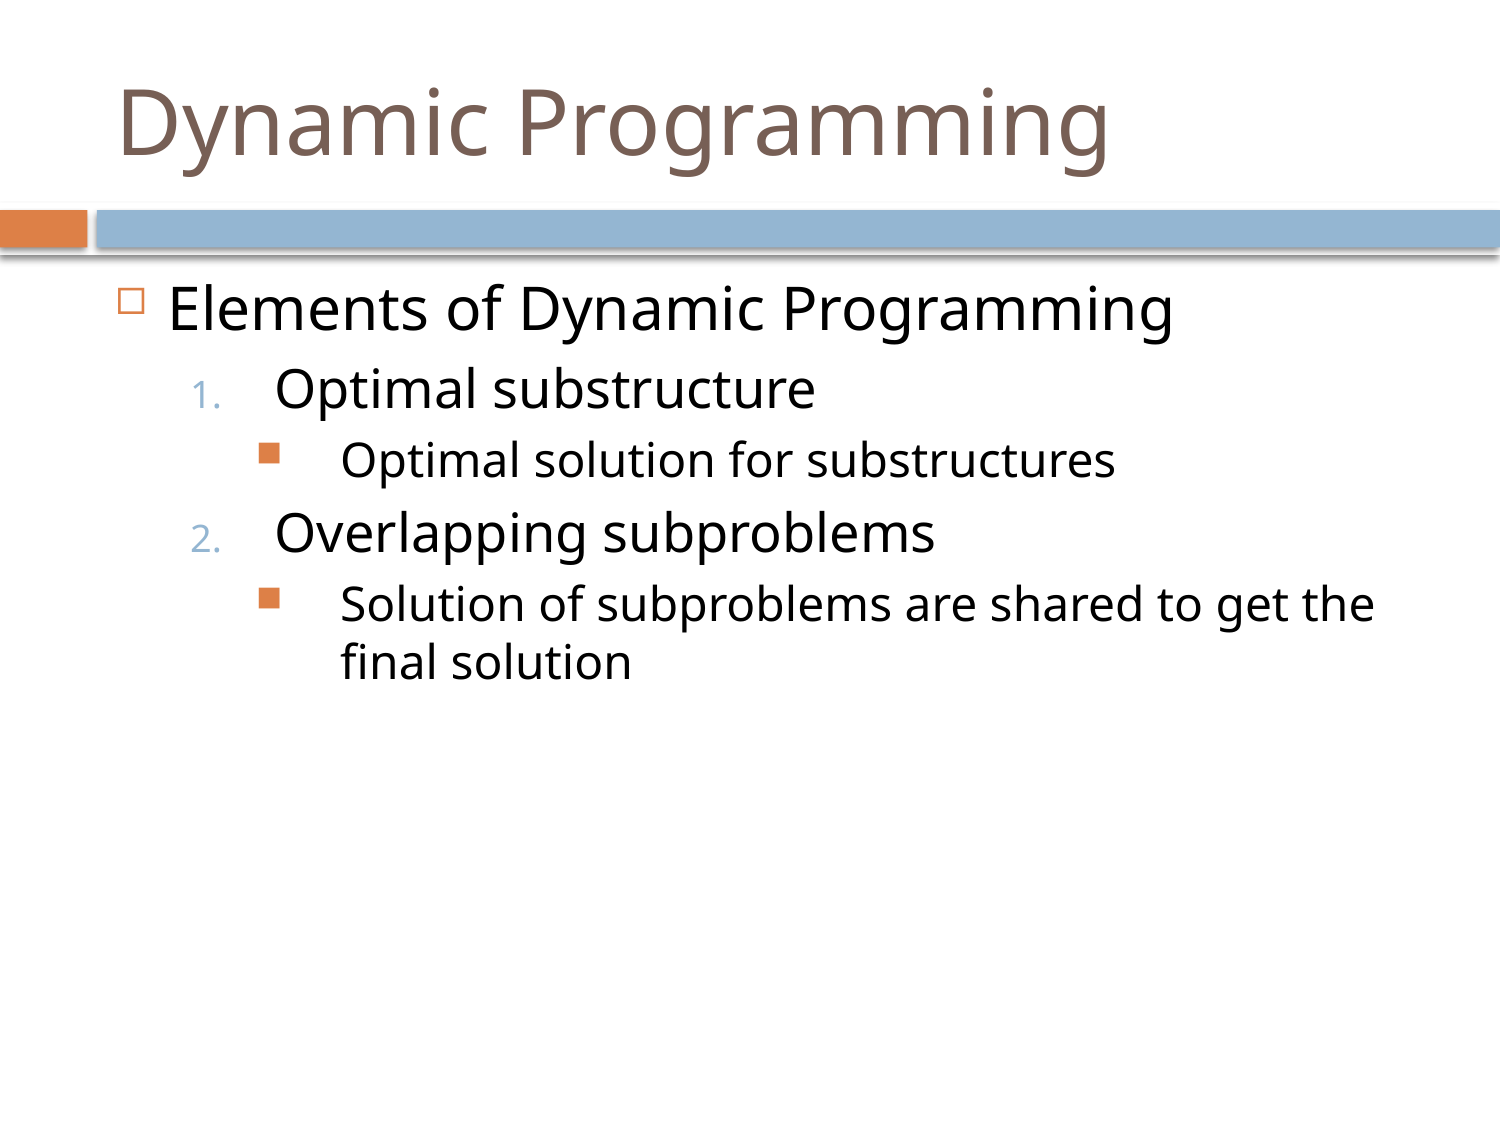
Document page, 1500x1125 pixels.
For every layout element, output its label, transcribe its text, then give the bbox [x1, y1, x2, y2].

title Dynamic Programming [100, 37, 1438, 200]
list Elements of Dynamic Programming Optimal substructure Optimal solution for substructures Overlapping subproblems Solution of subproblems are shared to get the final solution [100, 262, 1438, 1000]
